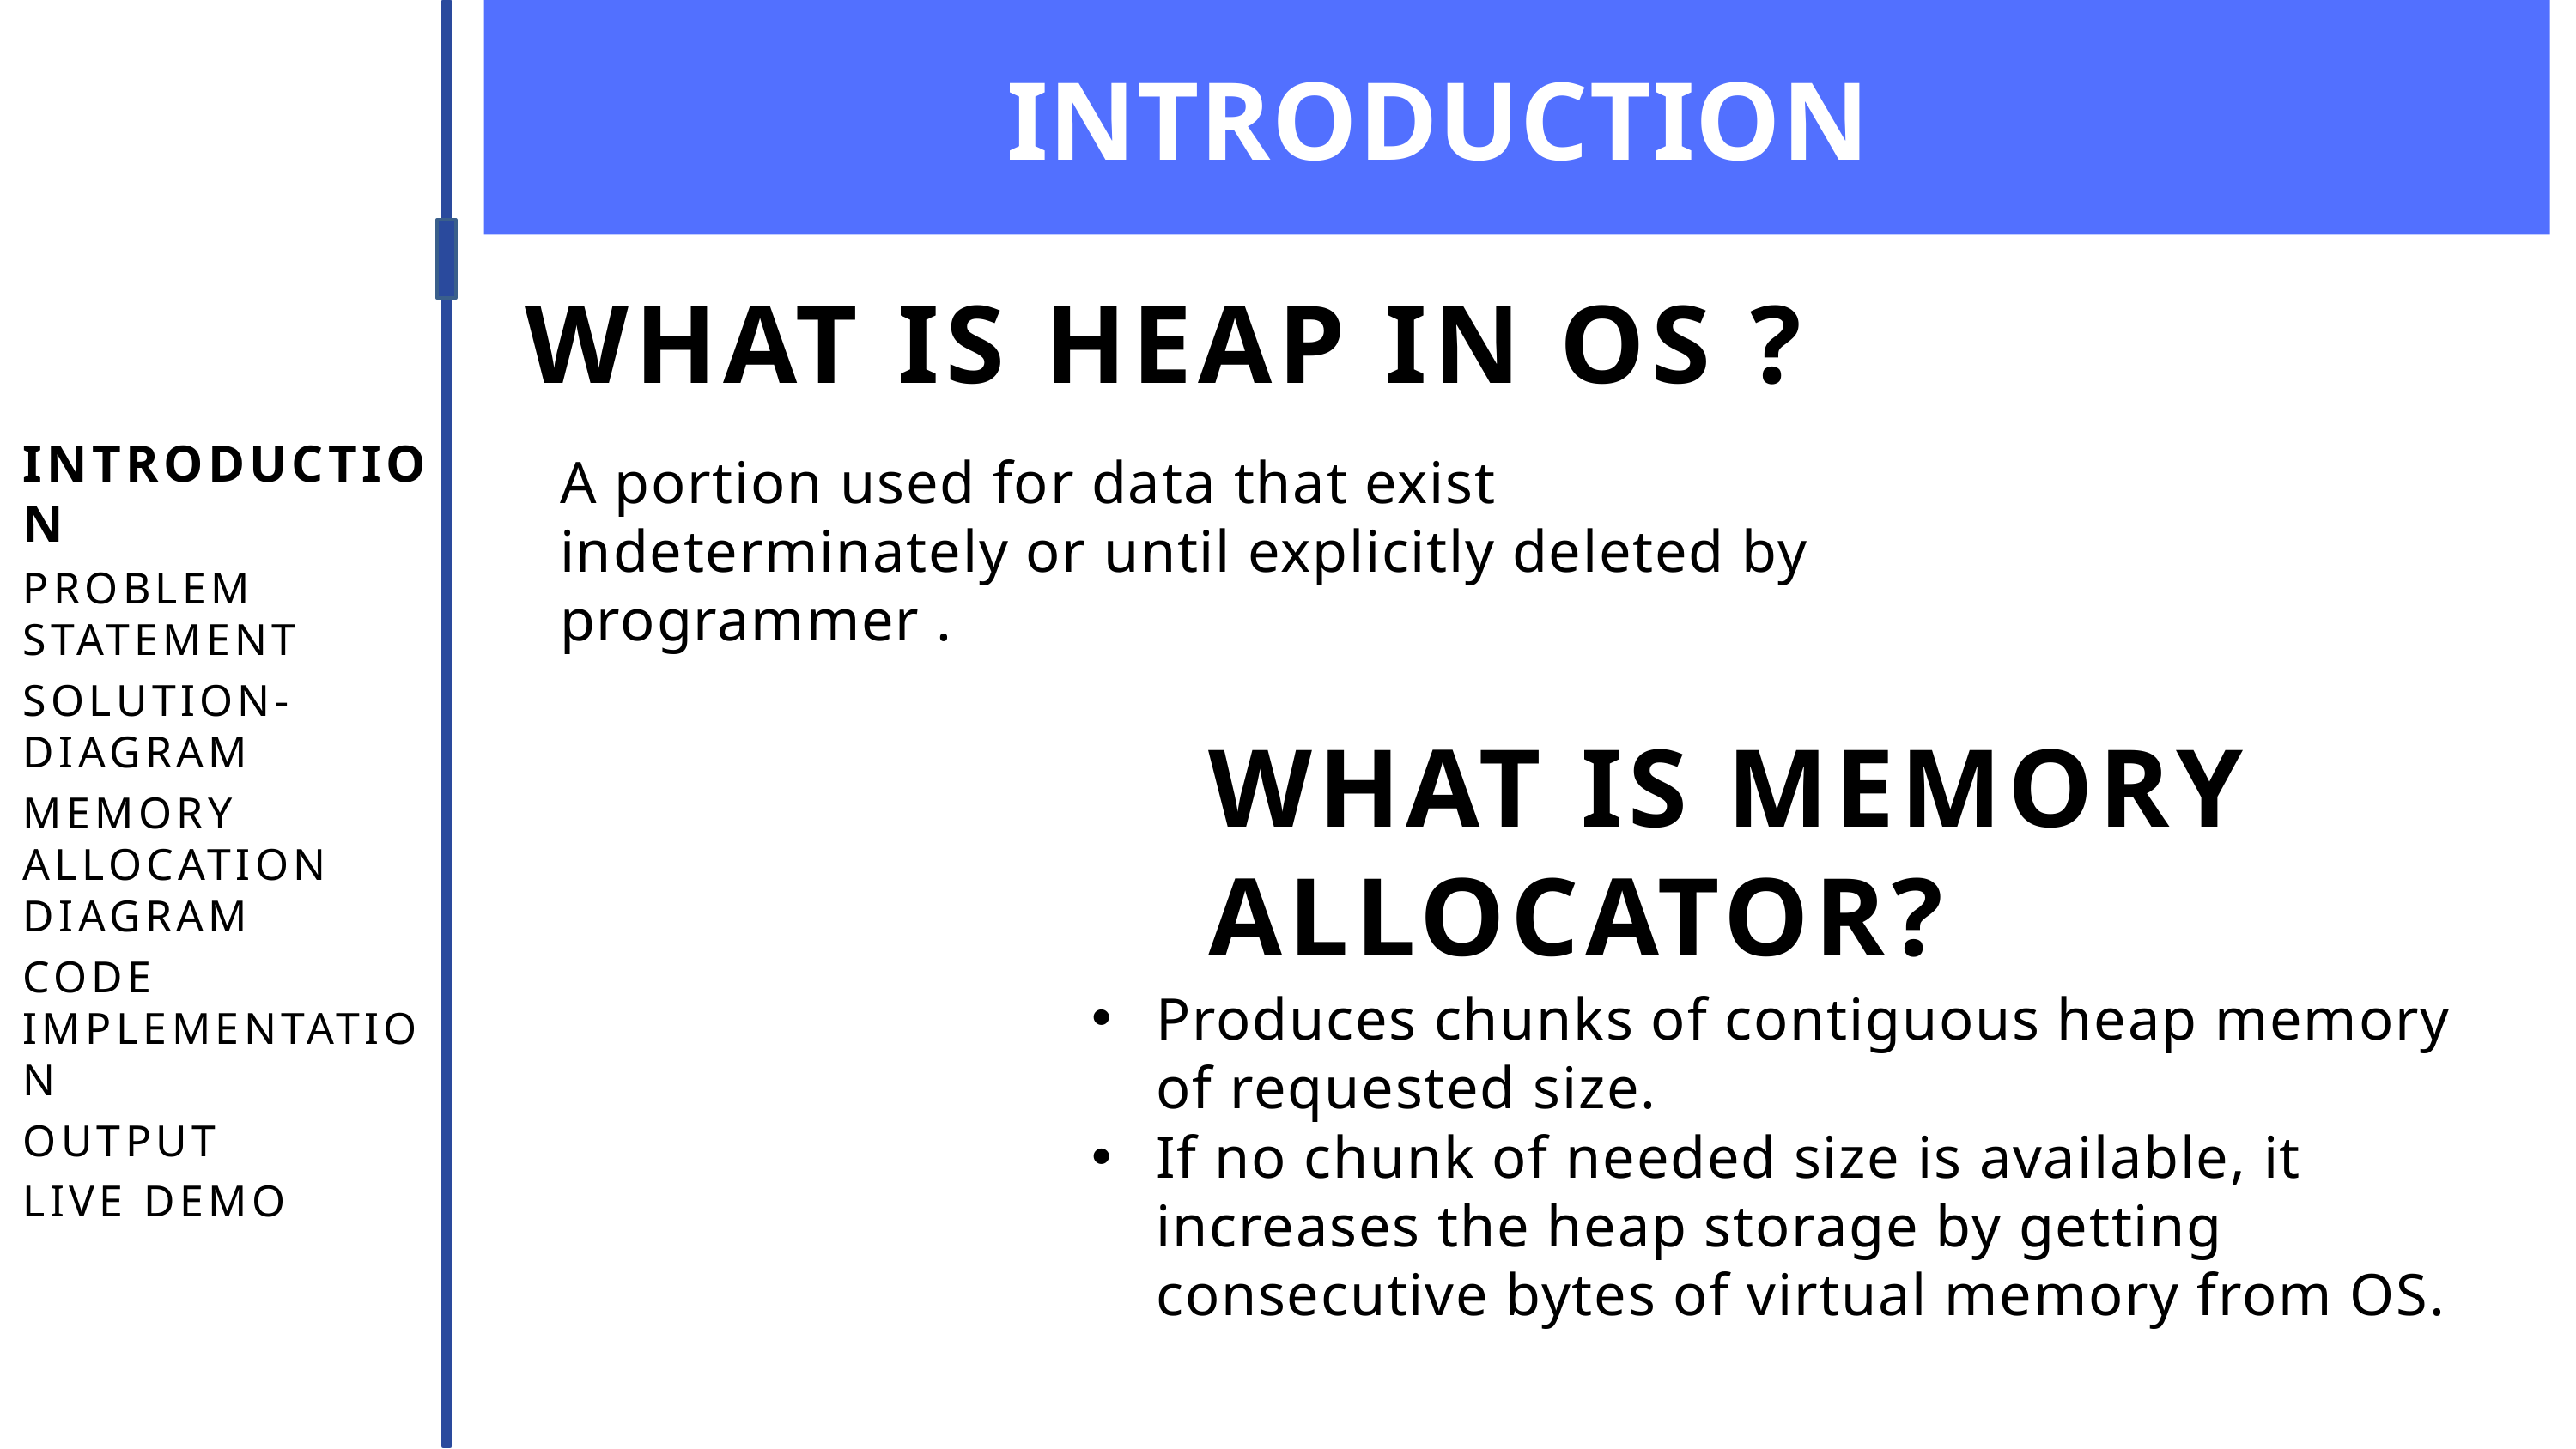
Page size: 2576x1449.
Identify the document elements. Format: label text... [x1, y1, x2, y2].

text_box [483, 0, 2550, 235]
text_box A portion used for data that exist indeterminately or until explicitly deleted by programmer . [558, 444, 1818, 652]
text_box WHAT IS MEMORY ALLOCATOR? [1188, 718, 2511, 978]
text_box WHAT IS HEAP IN OS ? [504, 273, 1967, 404]
text_box INTRODUCTION PROBLEM STATEMENT SOLUTION- DIAGRAM MEMORY ALLOCATION DIAGRAM CODE IMPLEMENTATION OUTPUT LIVE DEMO [17, 405, 435, 1226]
title INTRODUCTION [626, 51, 2425, 295]
text_box Produces chunks of contiguous heap memory of requested size. If no chunk of needed size is available, it increases the heap storage by getting consecutive bytes of virtual memory from OS. [1090, 980, 2506, 1328]
picture [441, 0, 452, 1448]
